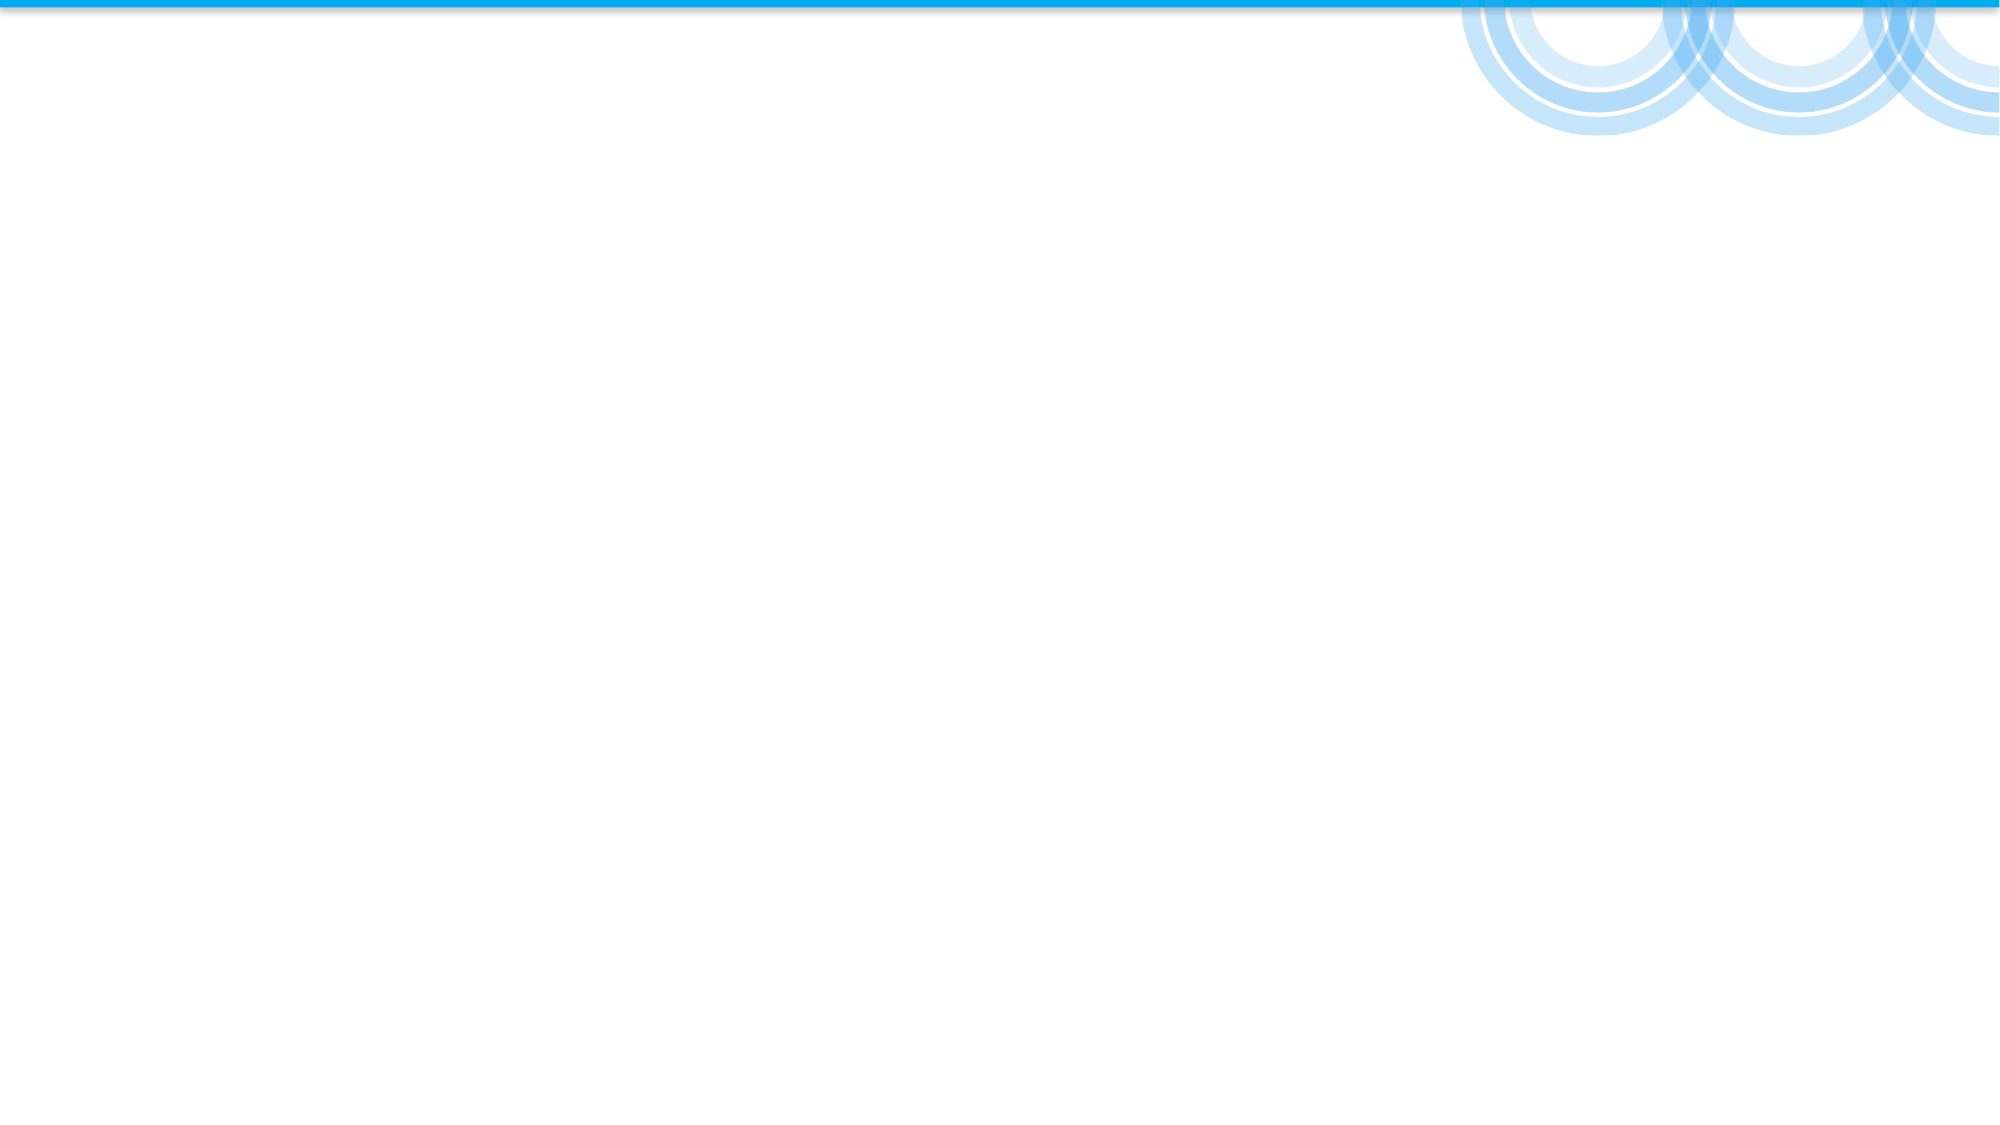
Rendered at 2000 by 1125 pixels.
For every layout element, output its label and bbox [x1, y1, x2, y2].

picture [1462, 0, 2000, 136]
